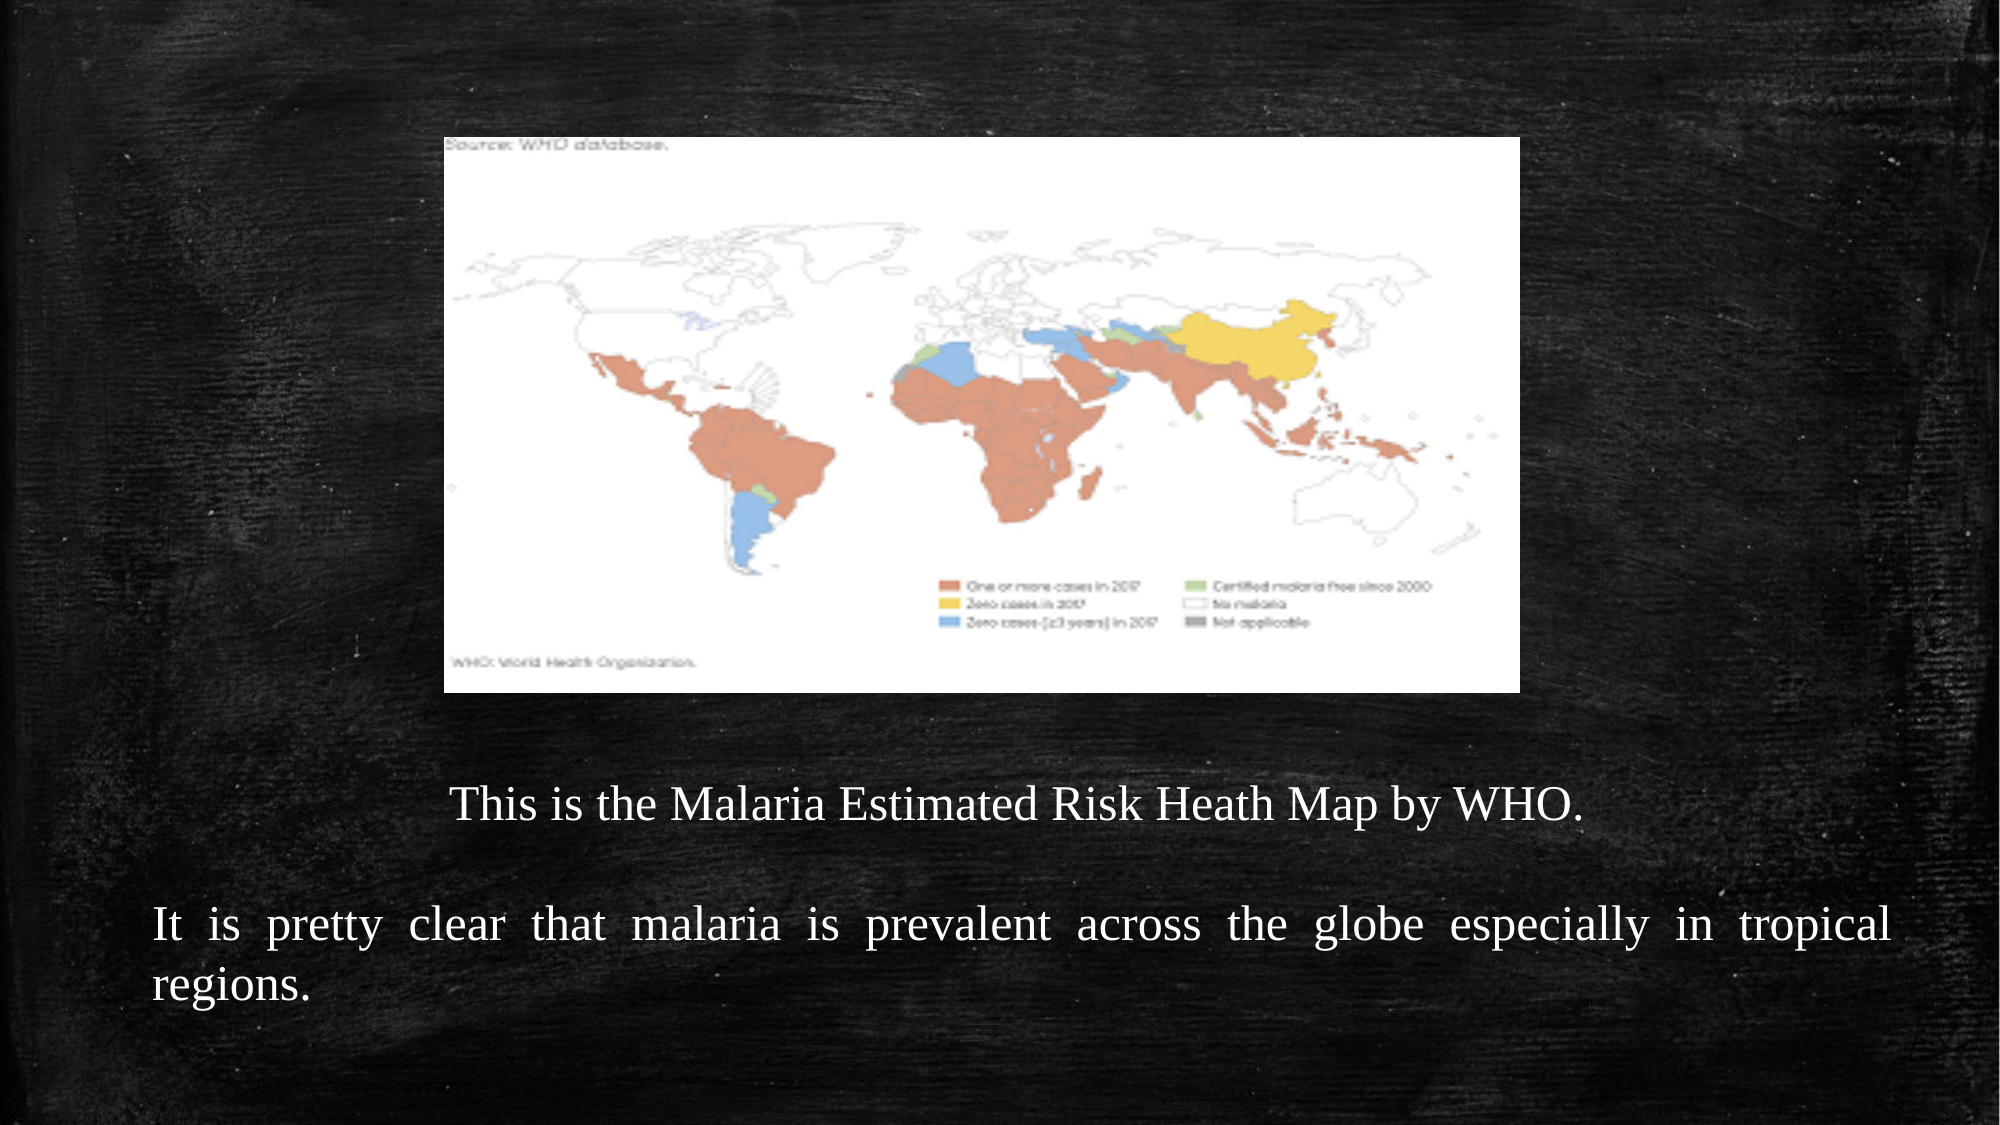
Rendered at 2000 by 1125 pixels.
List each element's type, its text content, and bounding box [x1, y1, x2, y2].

text_box This is the Malaria Estimated Risk Heath Map by WHO. It is pretty clear that malaria is prevalent across the globe especially in tropical regions. [137, 763, 1910, 1018]
picture [444, 137, 1520, 693]
